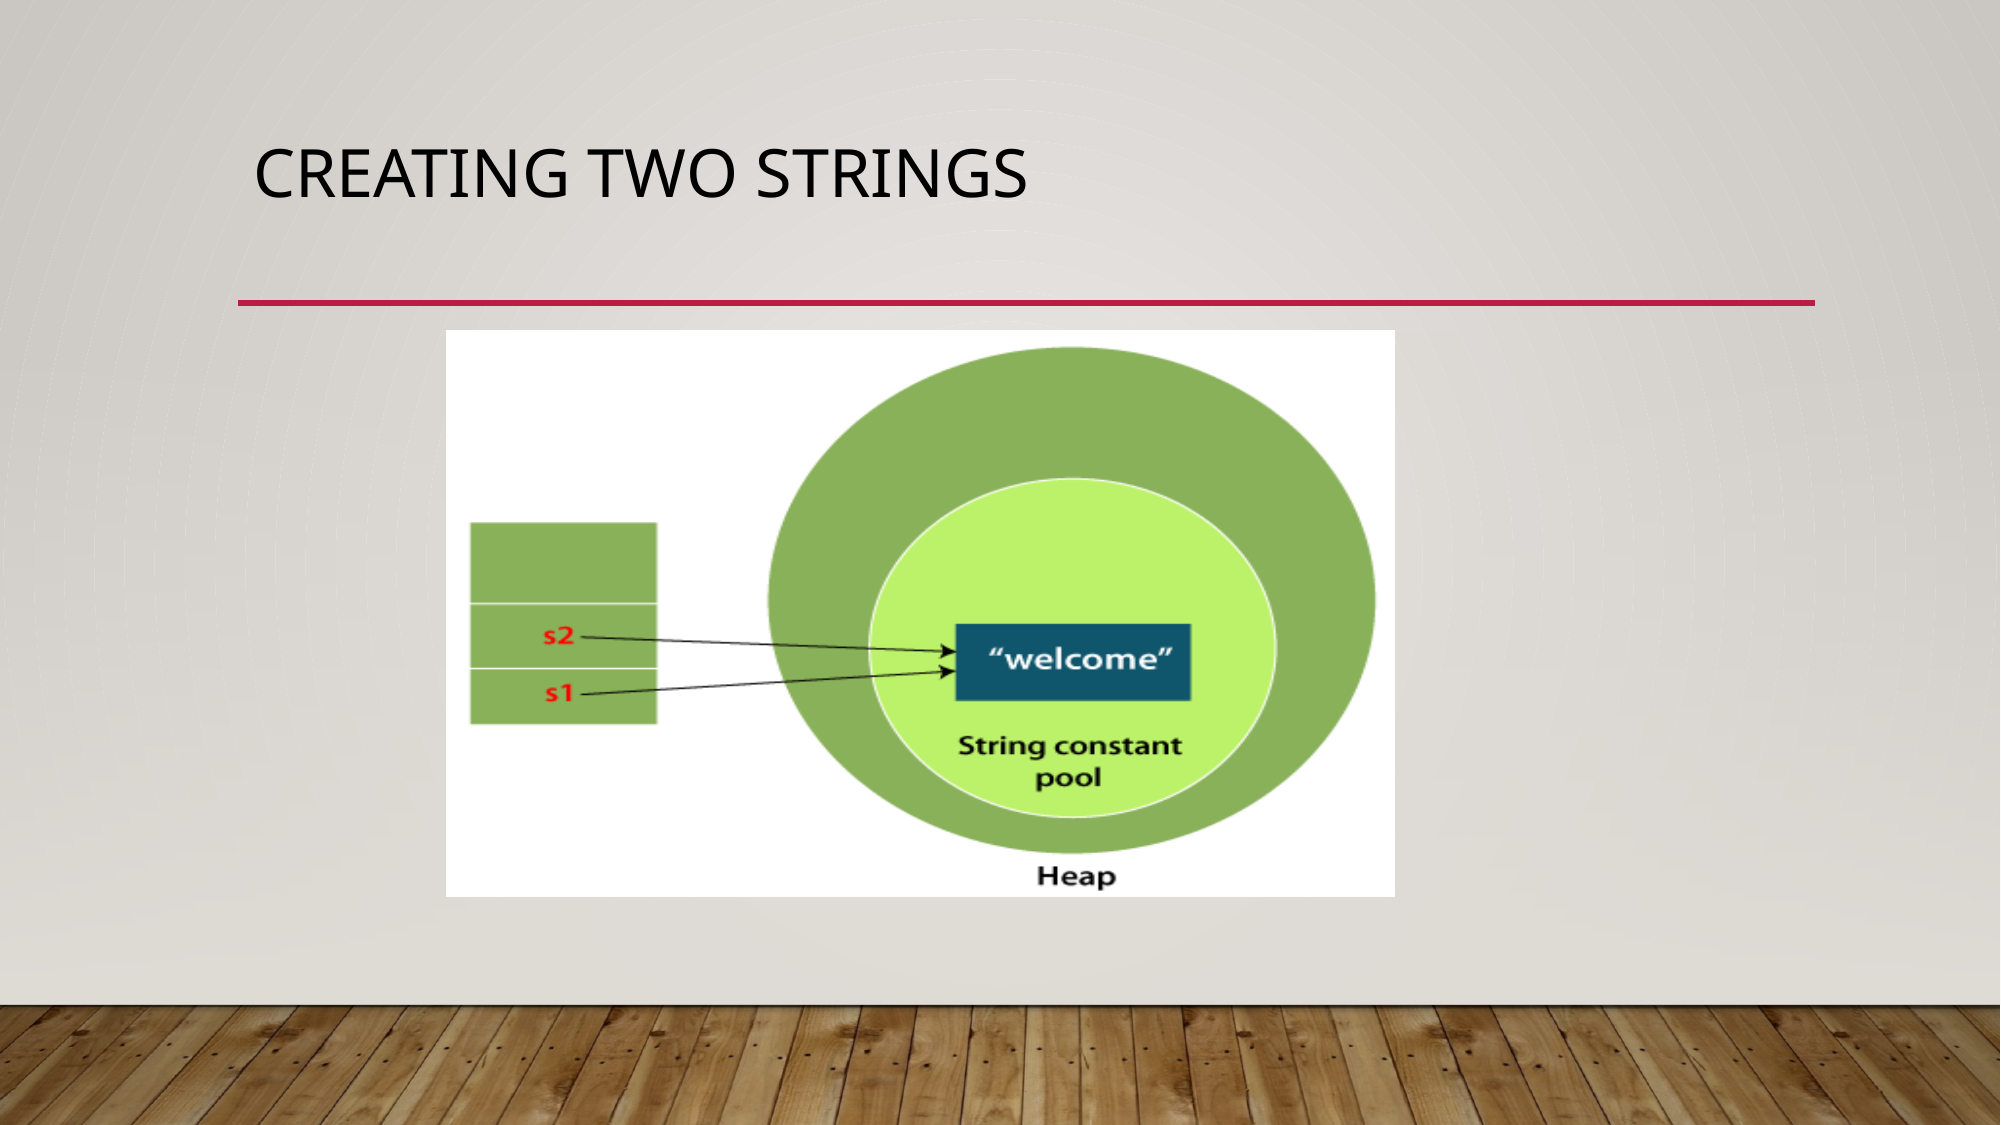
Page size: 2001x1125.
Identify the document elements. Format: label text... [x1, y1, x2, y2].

picture [0, 1005, 2000, 1125]
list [446, 330, 1395, 897]
title Creating two strings [238, 131, 1814, 305]
